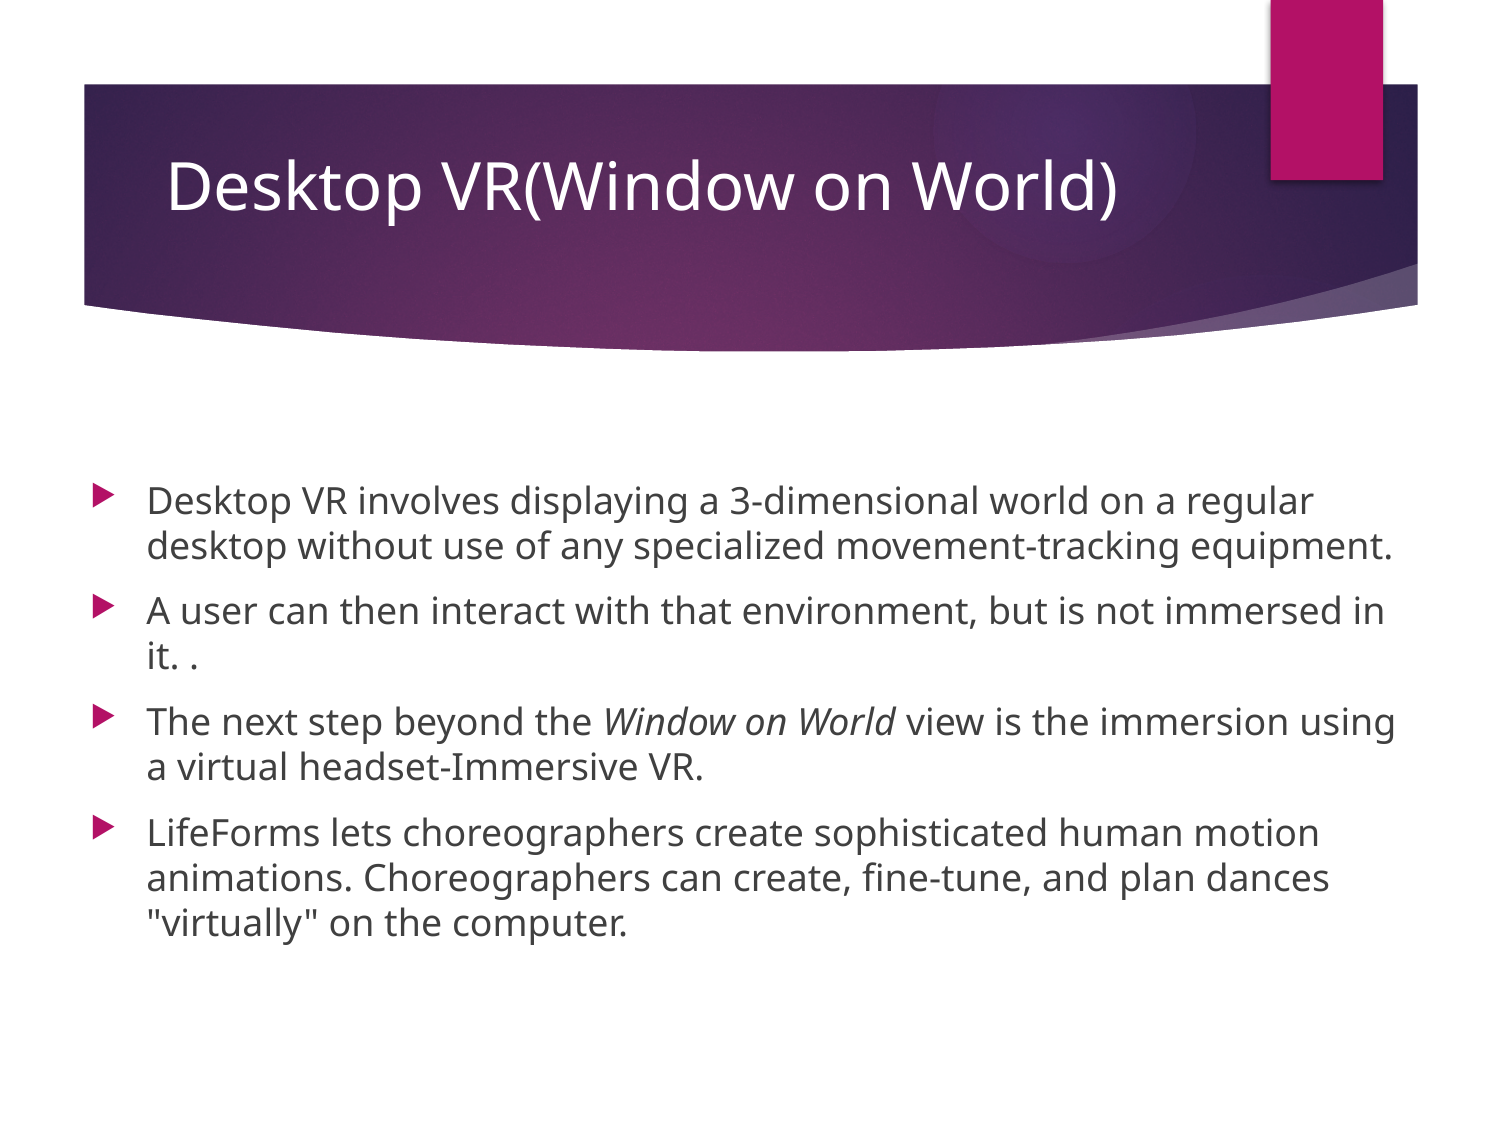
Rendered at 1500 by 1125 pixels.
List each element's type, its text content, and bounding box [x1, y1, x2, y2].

title Desktop VR(Window on World) [150, 125, 1191, 242]
list Desktop VR involves displaying a 3-dimensional world on a regular desktop without use of any specialized movement-tracking equipment. A user can then interact with that environment, but is not immersed in it. . The next step beyond the Window on World view is the immersion using a virtual headset-Immersive VR. LifeForms lets choreographers create sophisticated human motion animations. Choreographers can create, fine-tune, and plan dances "virtually" on the computer. [75, 337, 1425, 1088]
